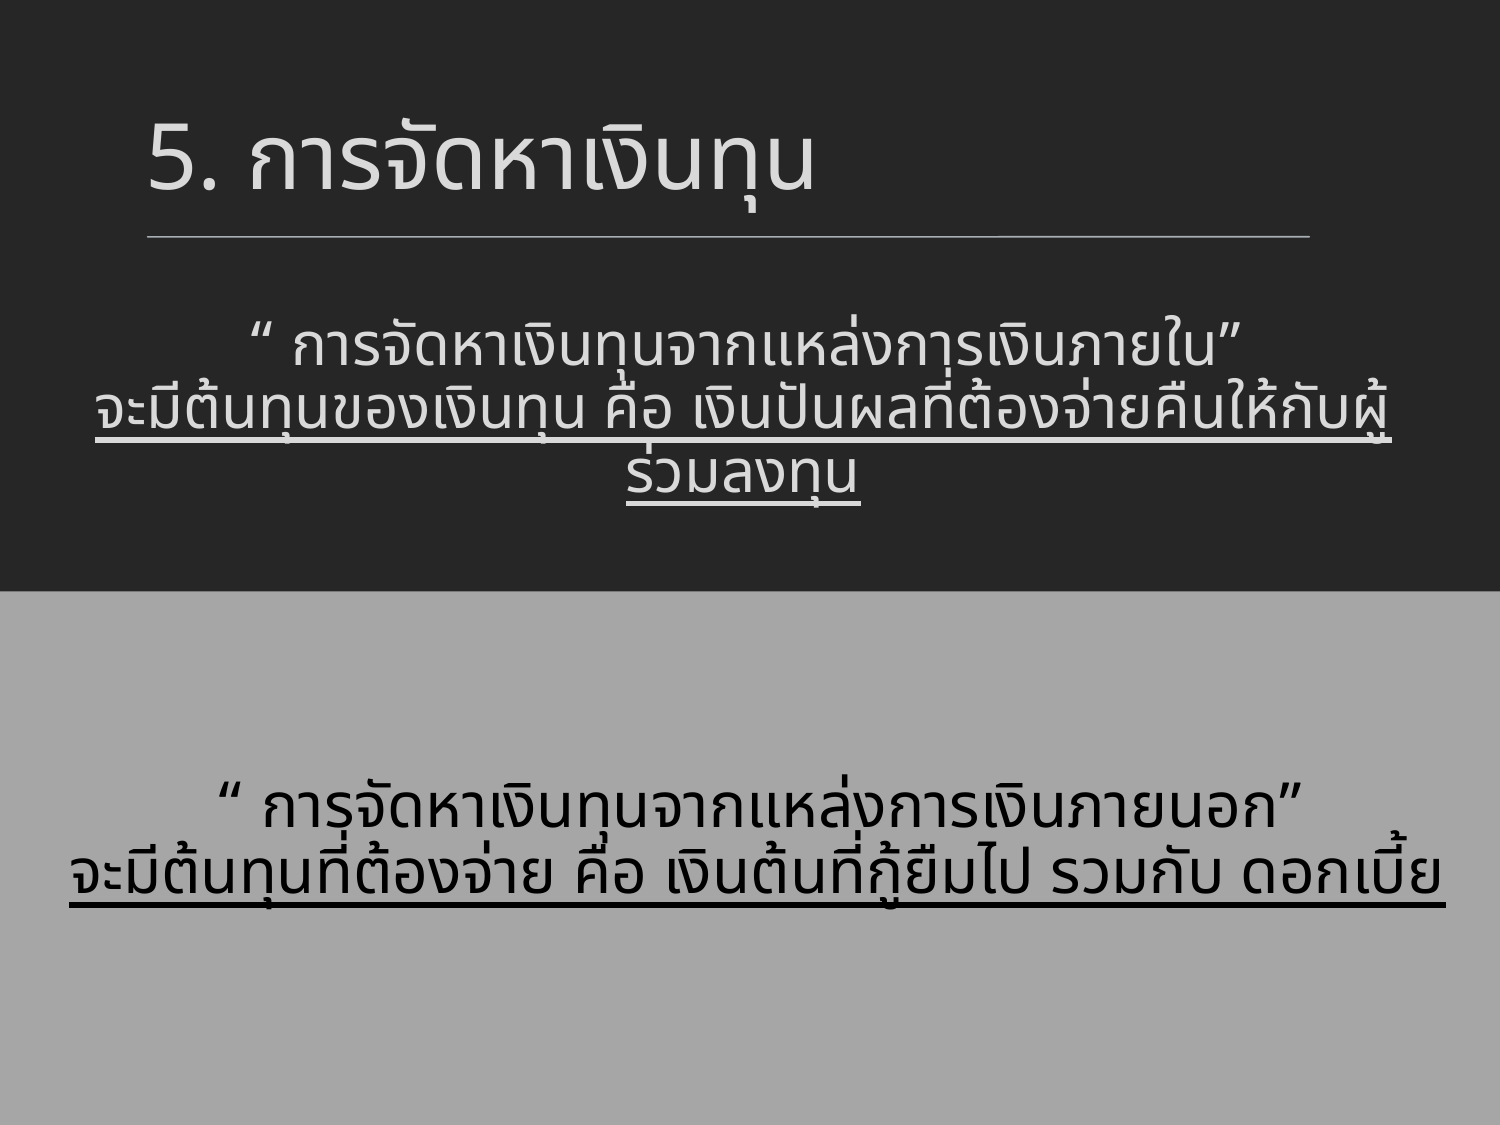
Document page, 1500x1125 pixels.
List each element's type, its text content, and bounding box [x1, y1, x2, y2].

title 5. การจัดหาเงินทุน [145, 110, 1248, 206]
text_box [0, 590, 1500, 1125]
list “ การจัดหาเงินทุนจากแหล่งการเงินภายใน” จะมีต้นทุนของเงินทุน คือ เงินปันผลที่ต้องจ่ายคืนให้กับผู้ร่วมลงทุน [53, 314, 1434, 505]
list “ การจัดหาเงินทุนจากแหล่งการเงินภายนอก” จะมีต้นทุนที่ต้องจ่าย คือ เงินต้นที่กู้ยืมไป รวมกับ ดอกเบี้ย [67, 774, 1448, 965]
